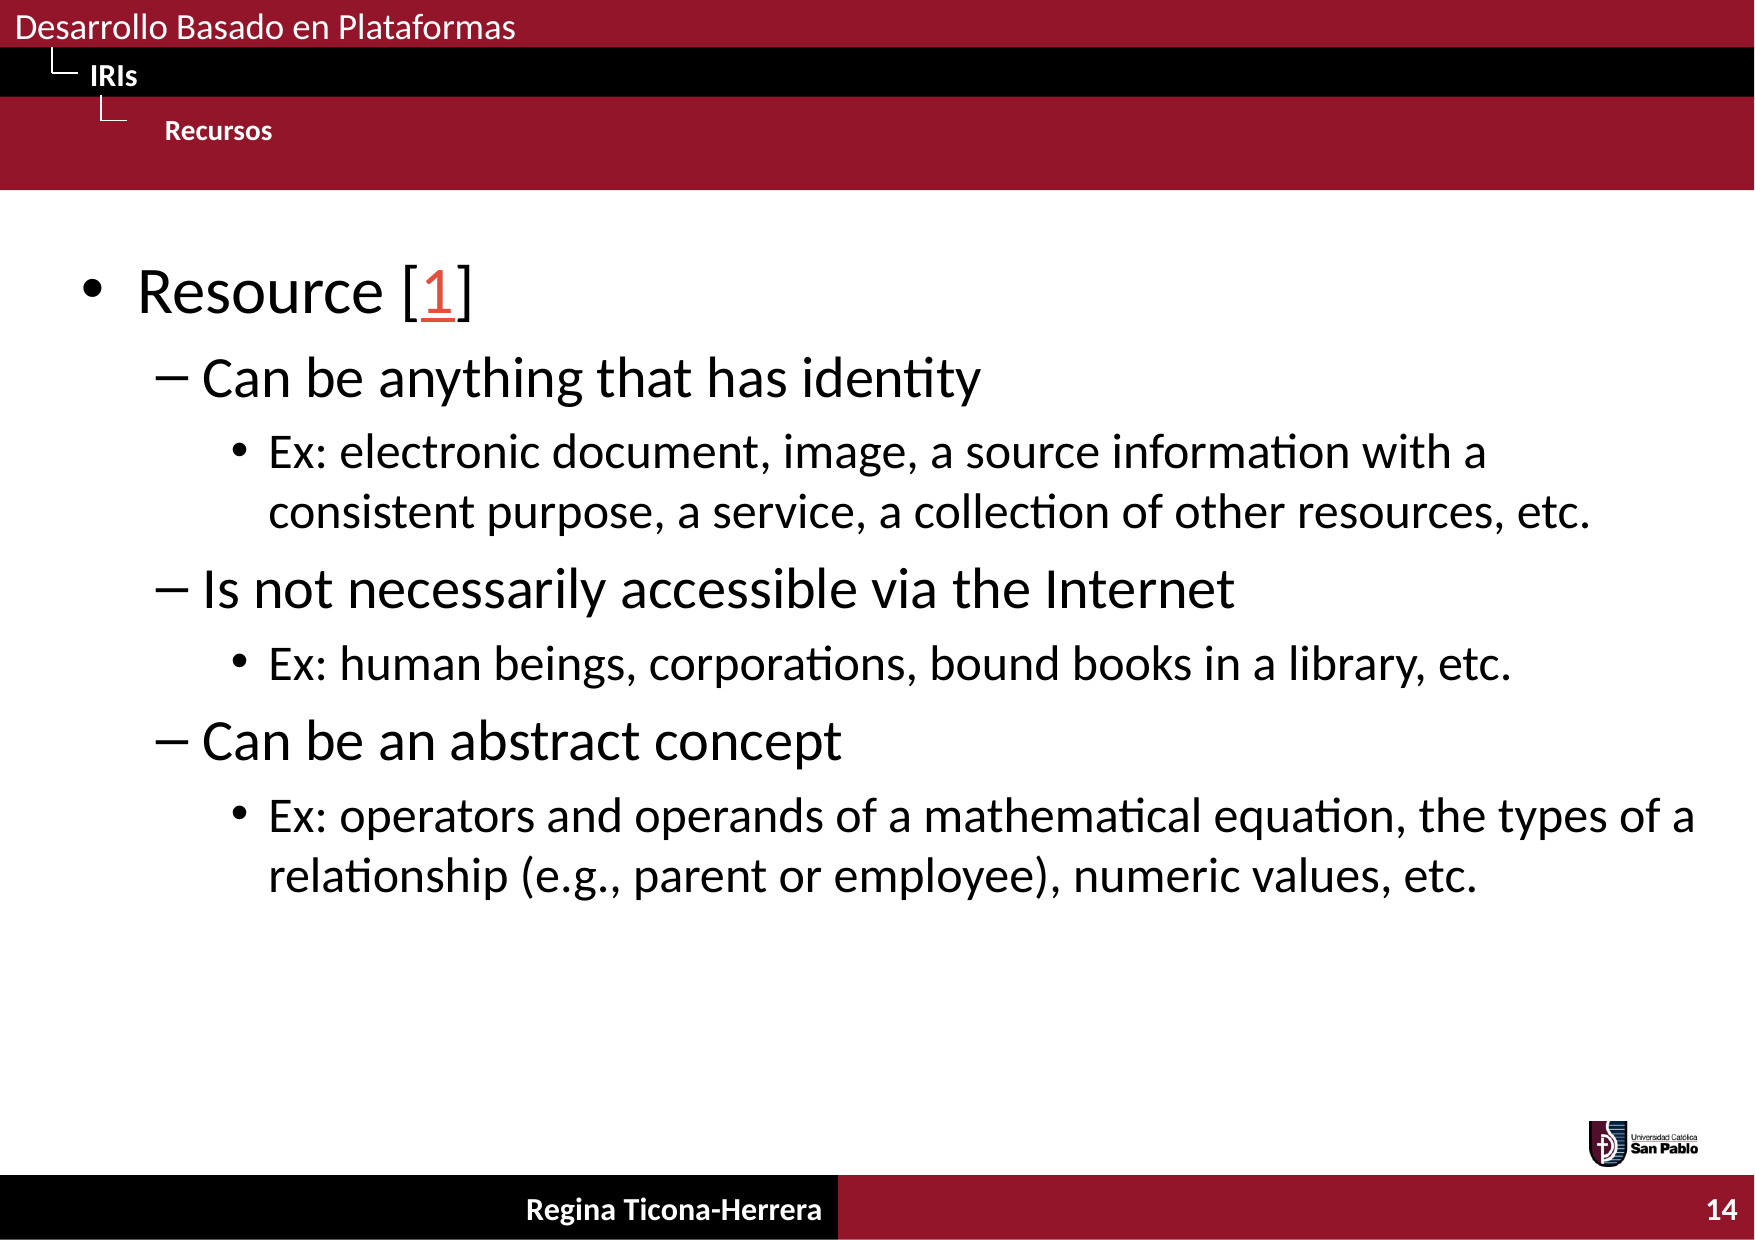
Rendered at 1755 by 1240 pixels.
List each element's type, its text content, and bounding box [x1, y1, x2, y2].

text_box 14 [838, 1175, 1755, 1240]
picture [1589, 1121, 1698, 1167]
text_box IRIs [0, 47, 1755, 96]
text_box Recursos [0, 96, 1755, 191]
text_box Regina Ticona-Herrera [0, 1175, 838, 1240]
text_box Desarrollo Basado en Plataformas [0, 0, 1755, 47]
